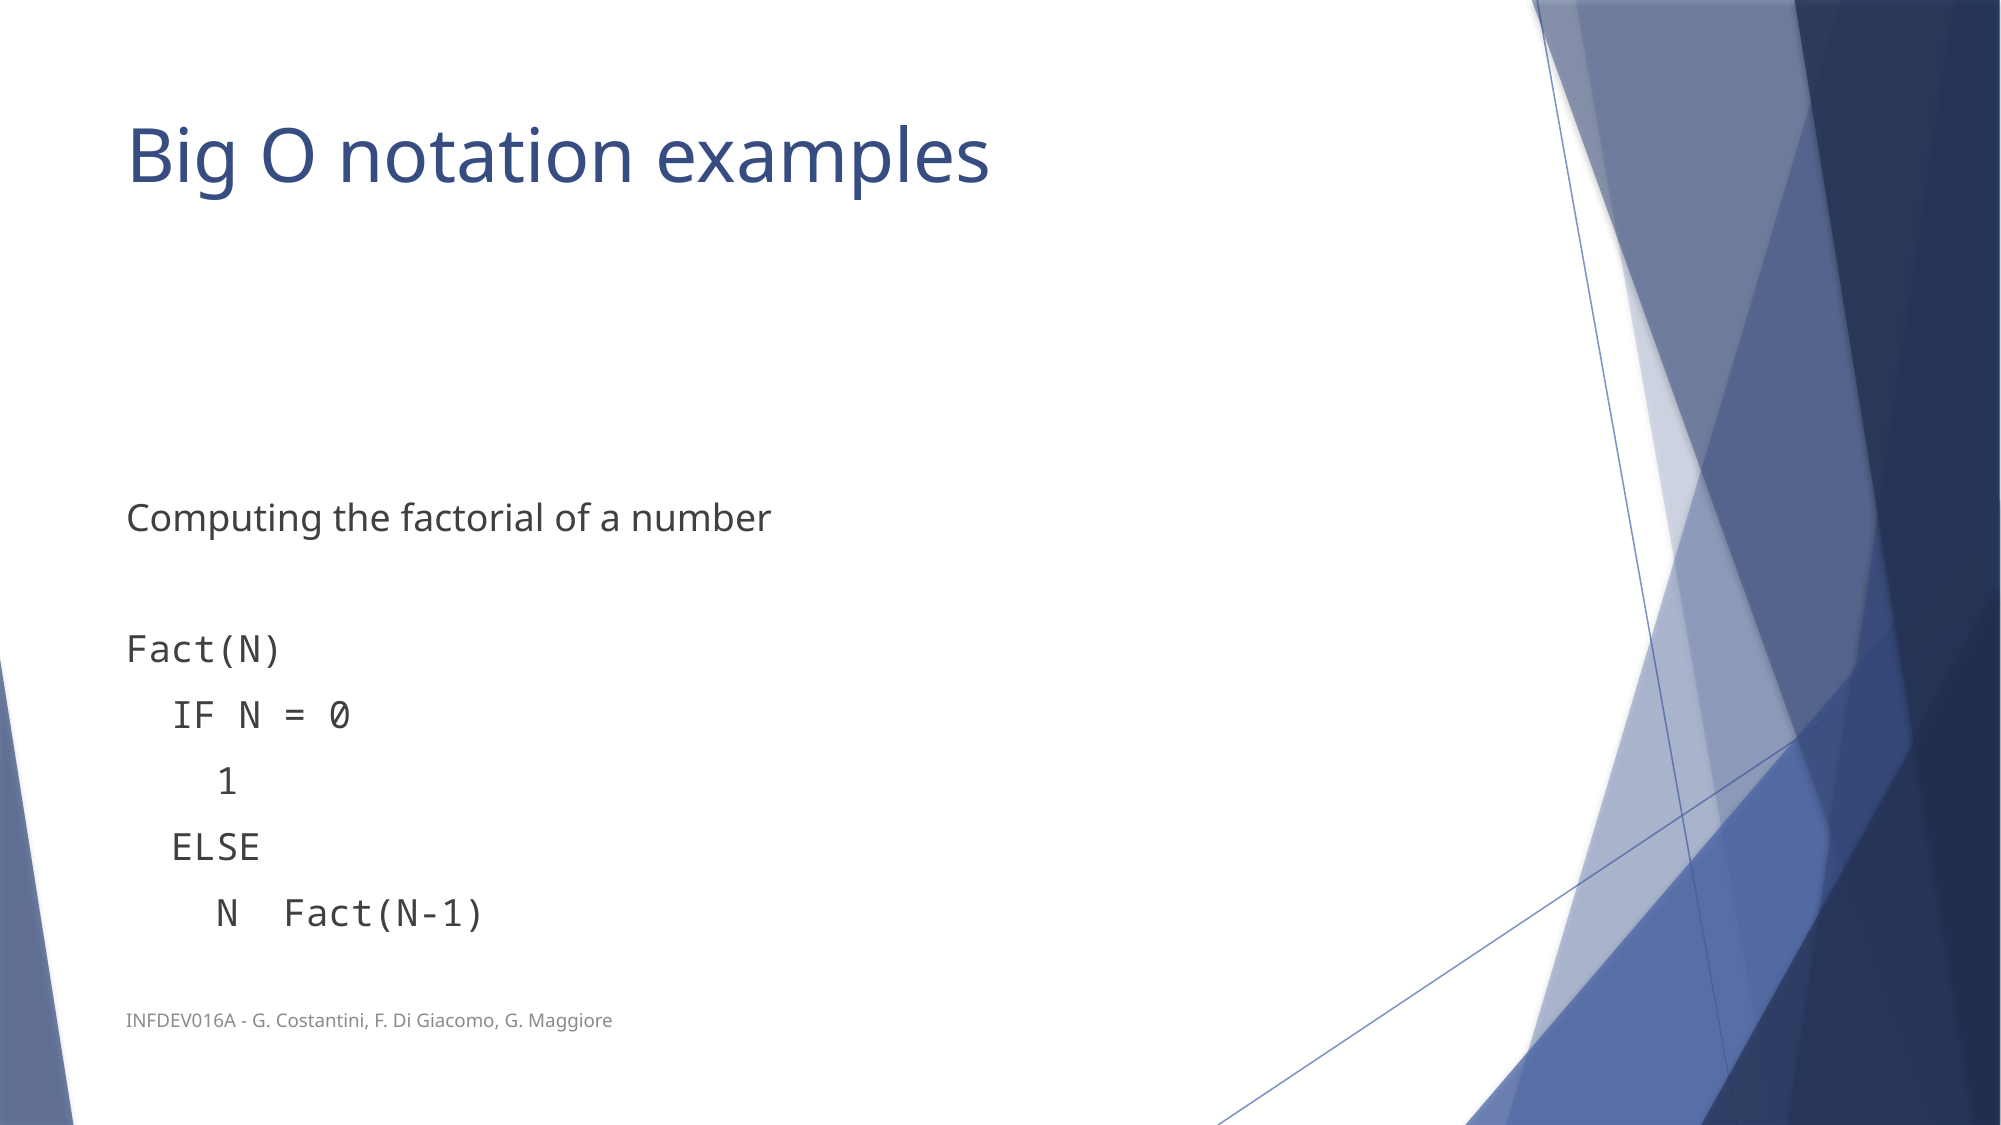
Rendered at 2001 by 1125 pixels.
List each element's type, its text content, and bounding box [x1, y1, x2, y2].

title Big O notation examples [111, 99, 1522, 317]
footer INFDEV016A - G. Costantini, F. Di Giacomo, G. Maggiore [111, 991, 1145, 1051]
